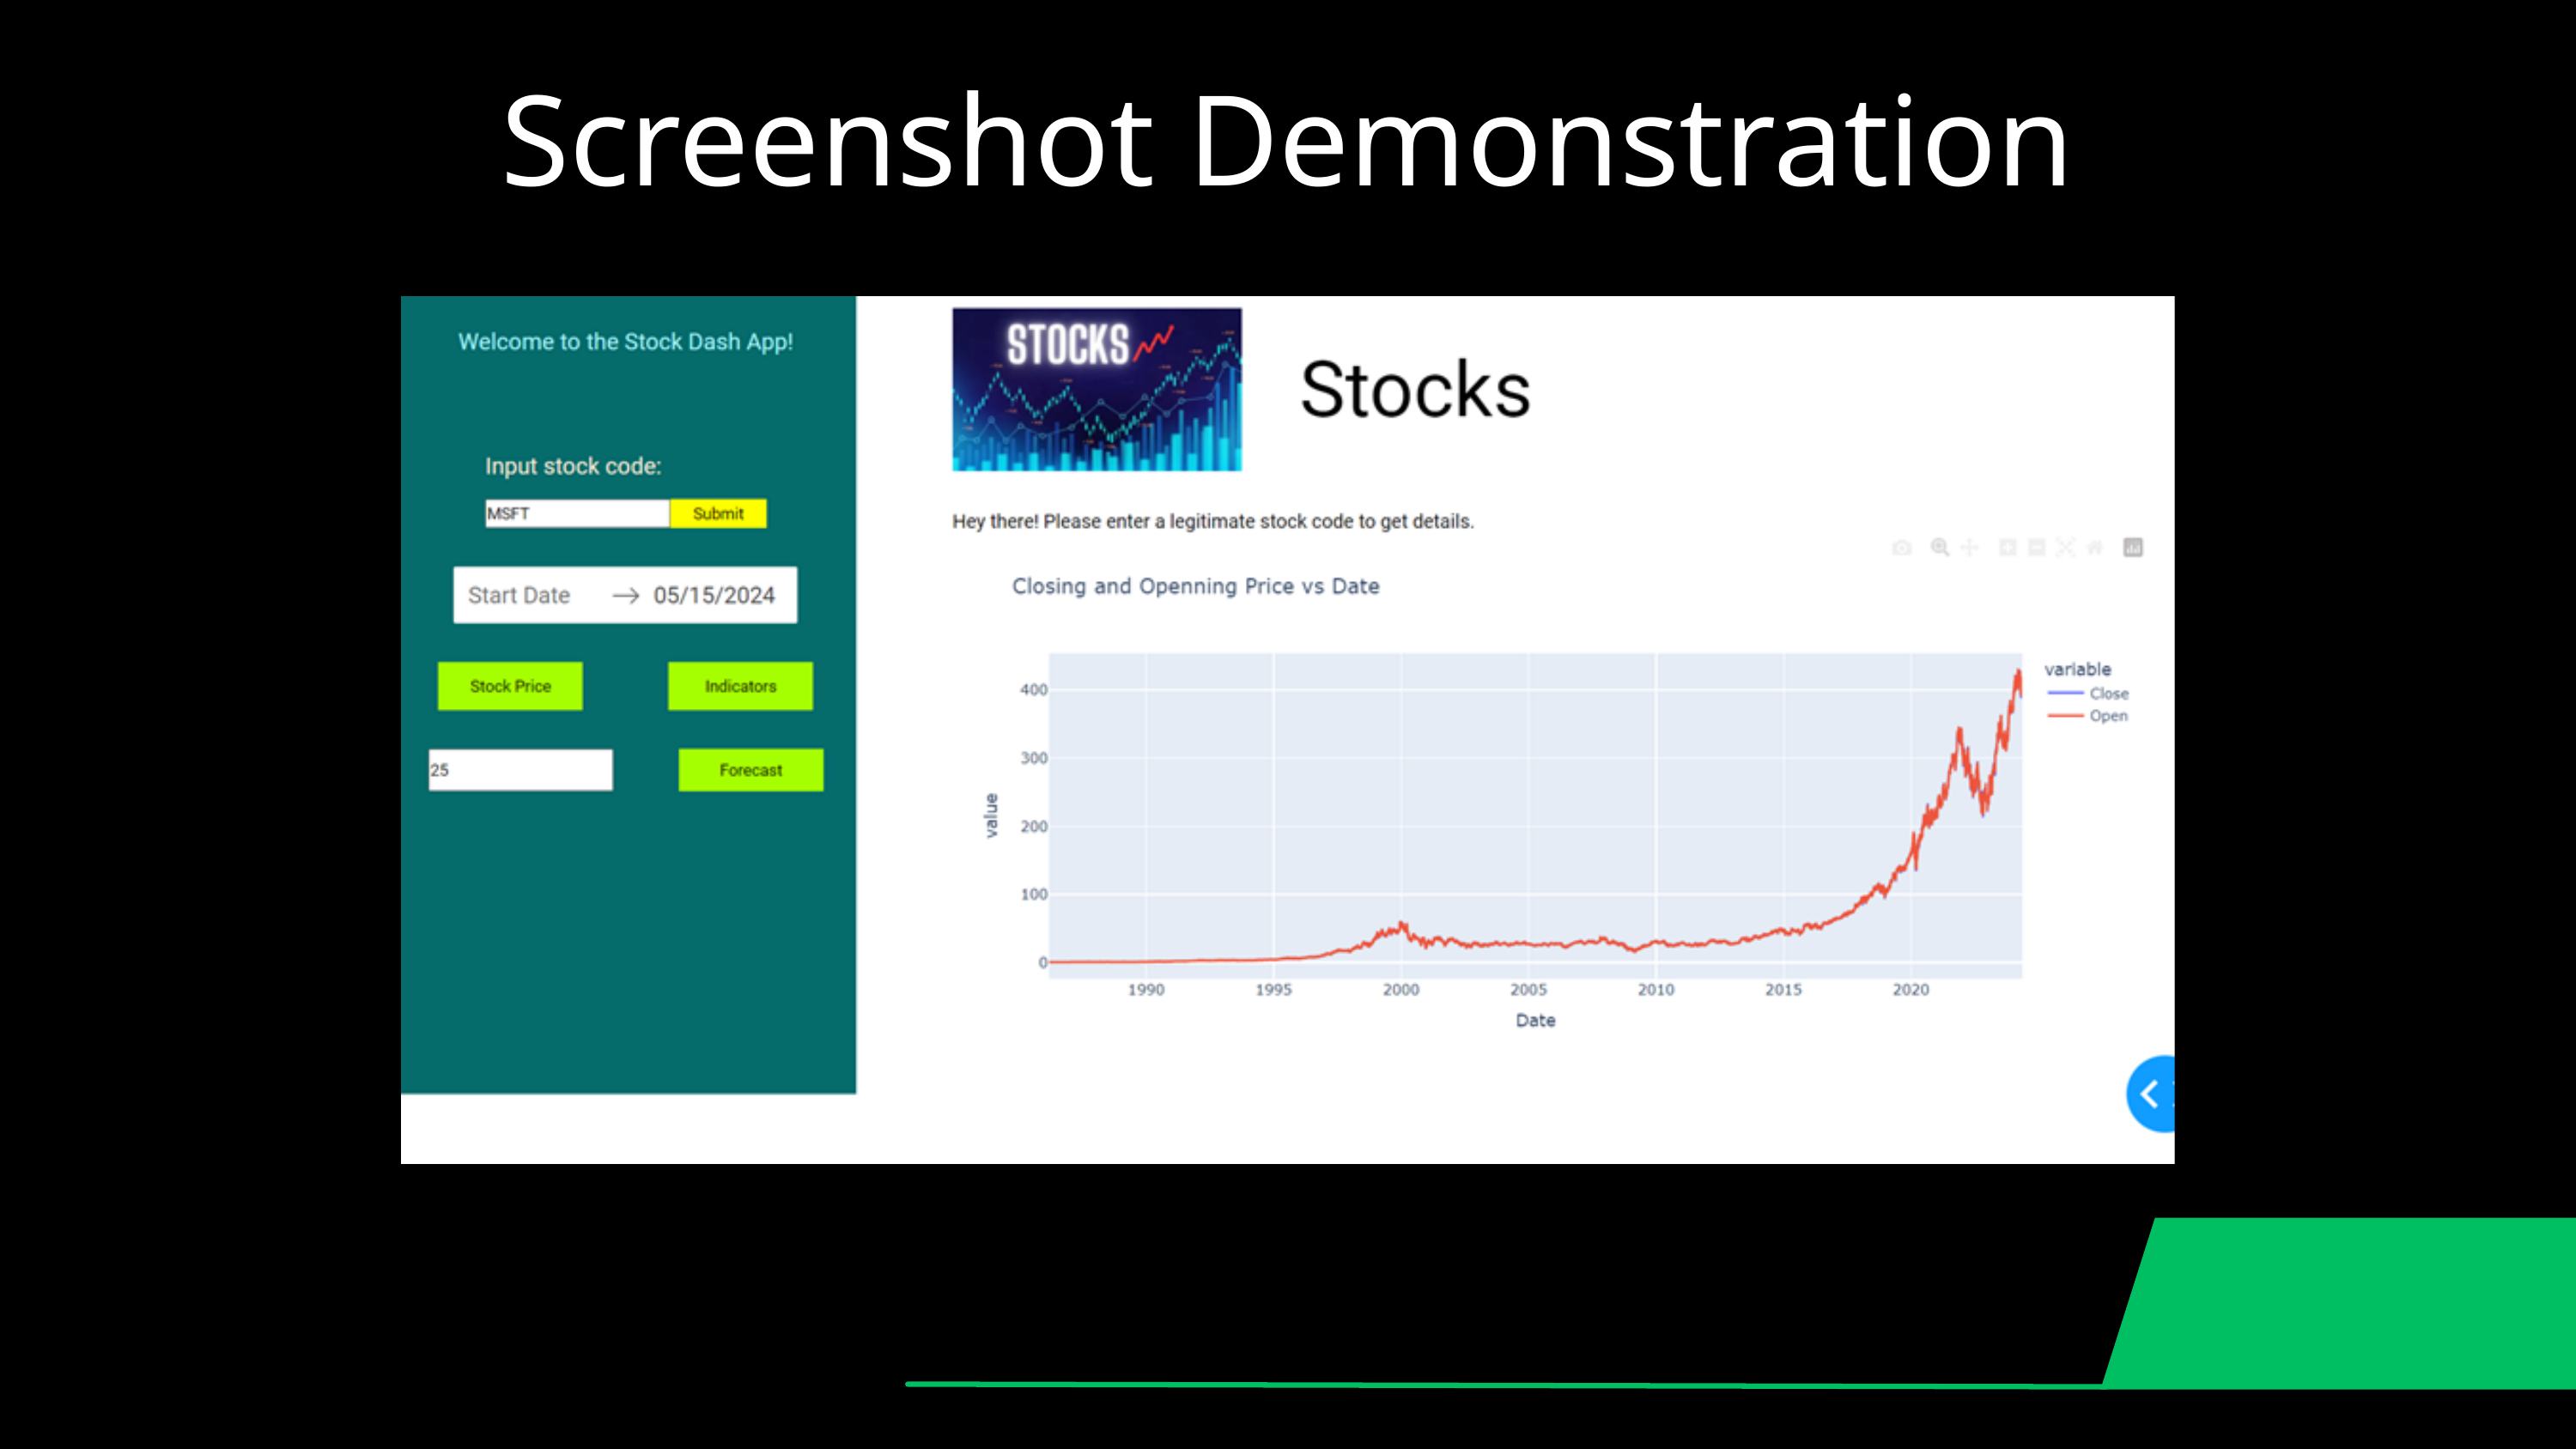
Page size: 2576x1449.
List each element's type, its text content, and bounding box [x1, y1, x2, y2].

text_box Screenshot Demonstration [386, 61, 2190, 211]
text_box [401, 296, 2175, 1164]
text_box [2099, 1217, 2576, 1390]
